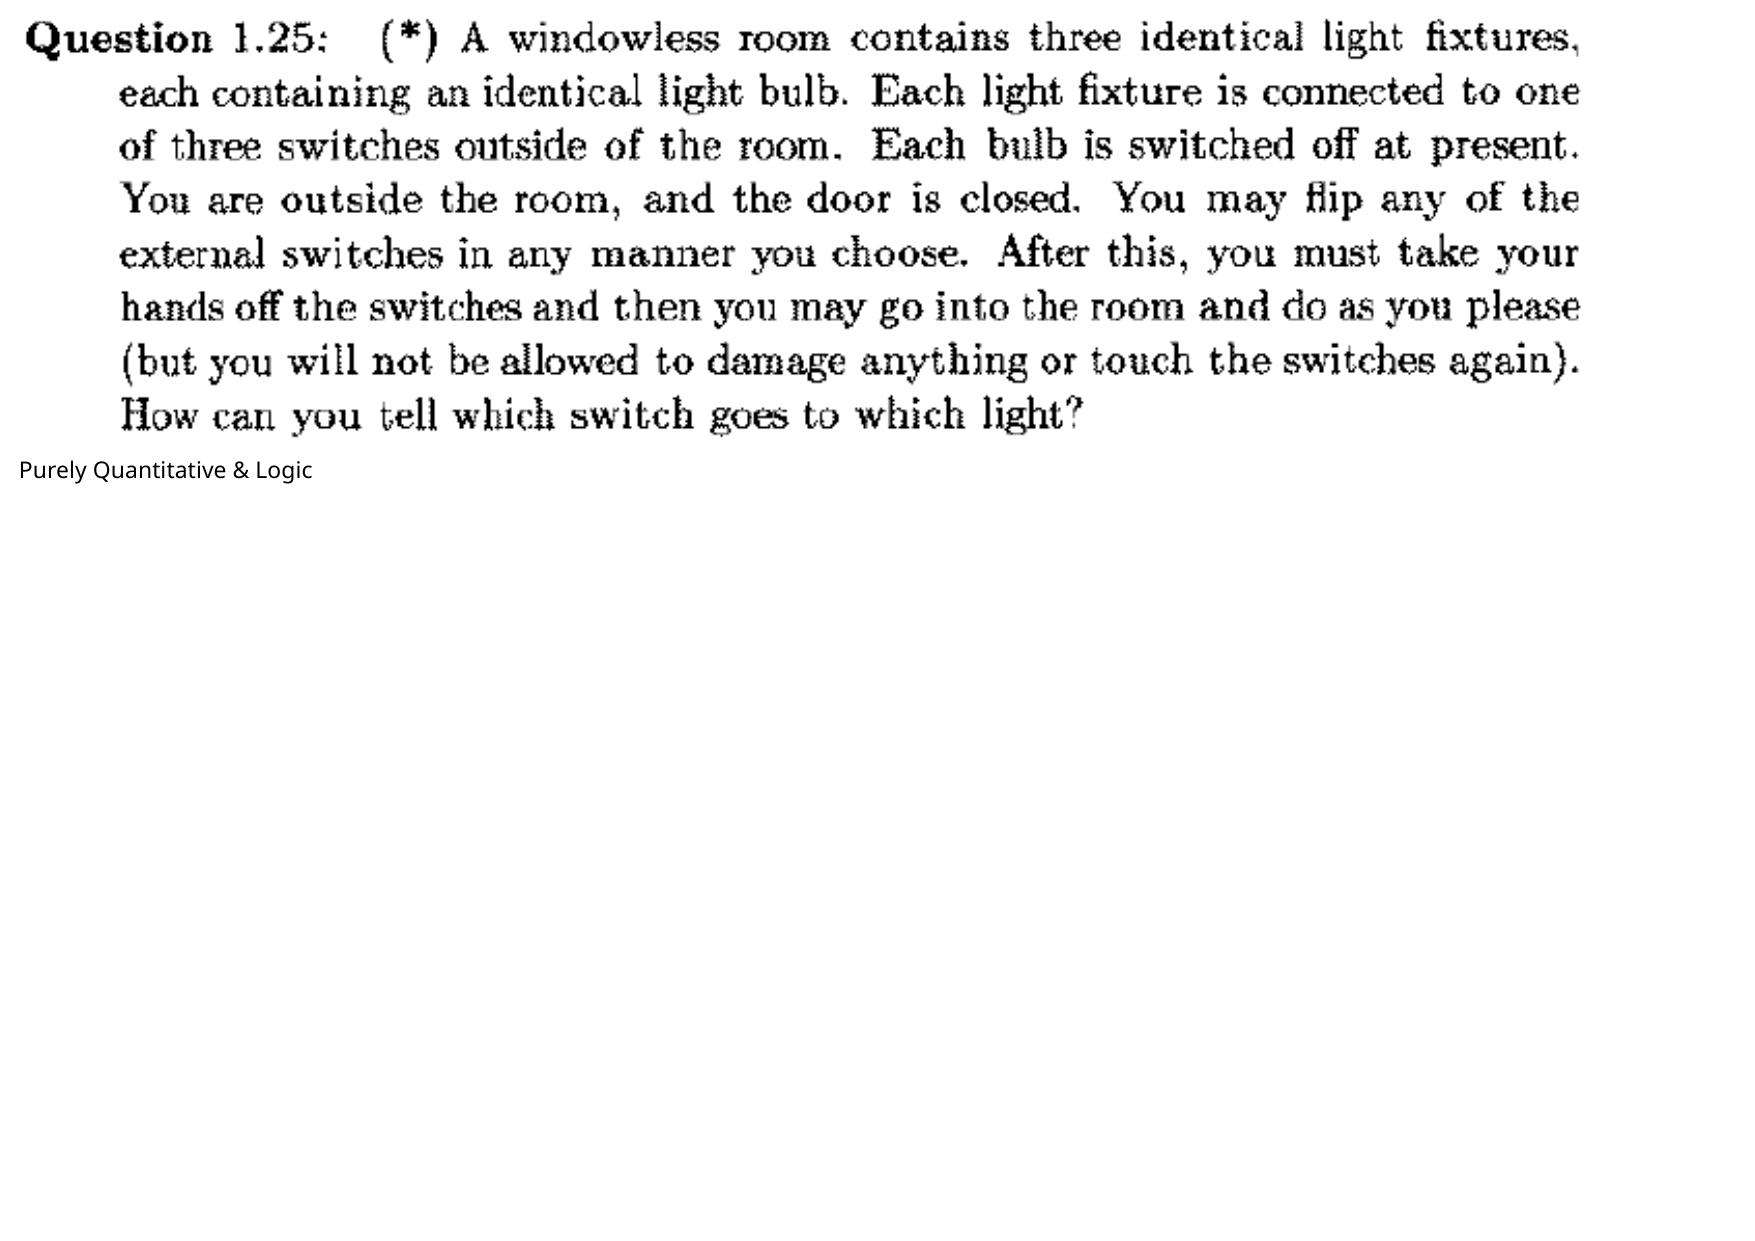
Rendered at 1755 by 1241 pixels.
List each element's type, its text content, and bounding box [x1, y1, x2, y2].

text_box Purely Quantitative & Logic [18, 465, 421, 484]
picture [0, 0, 1610, 454]
